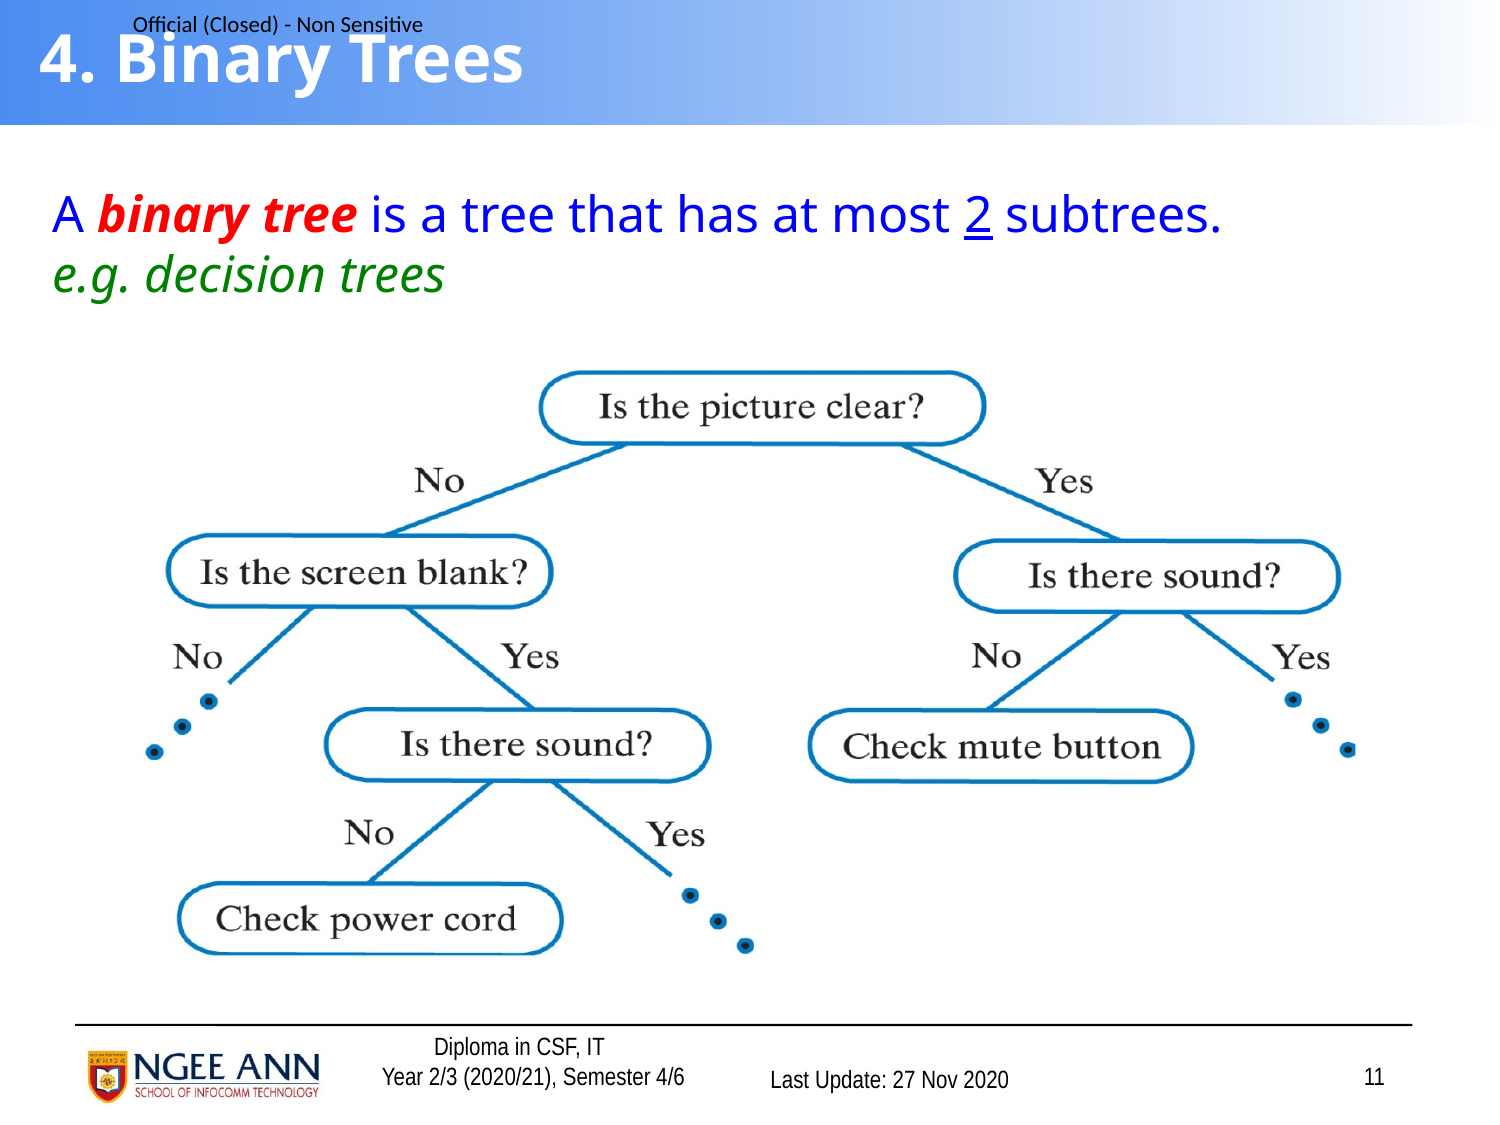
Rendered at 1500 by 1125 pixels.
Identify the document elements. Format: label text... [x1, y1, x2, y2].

picture [137, 362, 1363, 963]
title 4. Binary Trees [23, 0, 1500, 115]
text_box A binary tree is a tree that has at most 2 subtrees. e.g. decision trees [37, 174, 1463, 338]
picture [62, 1028, 344, 1125]
